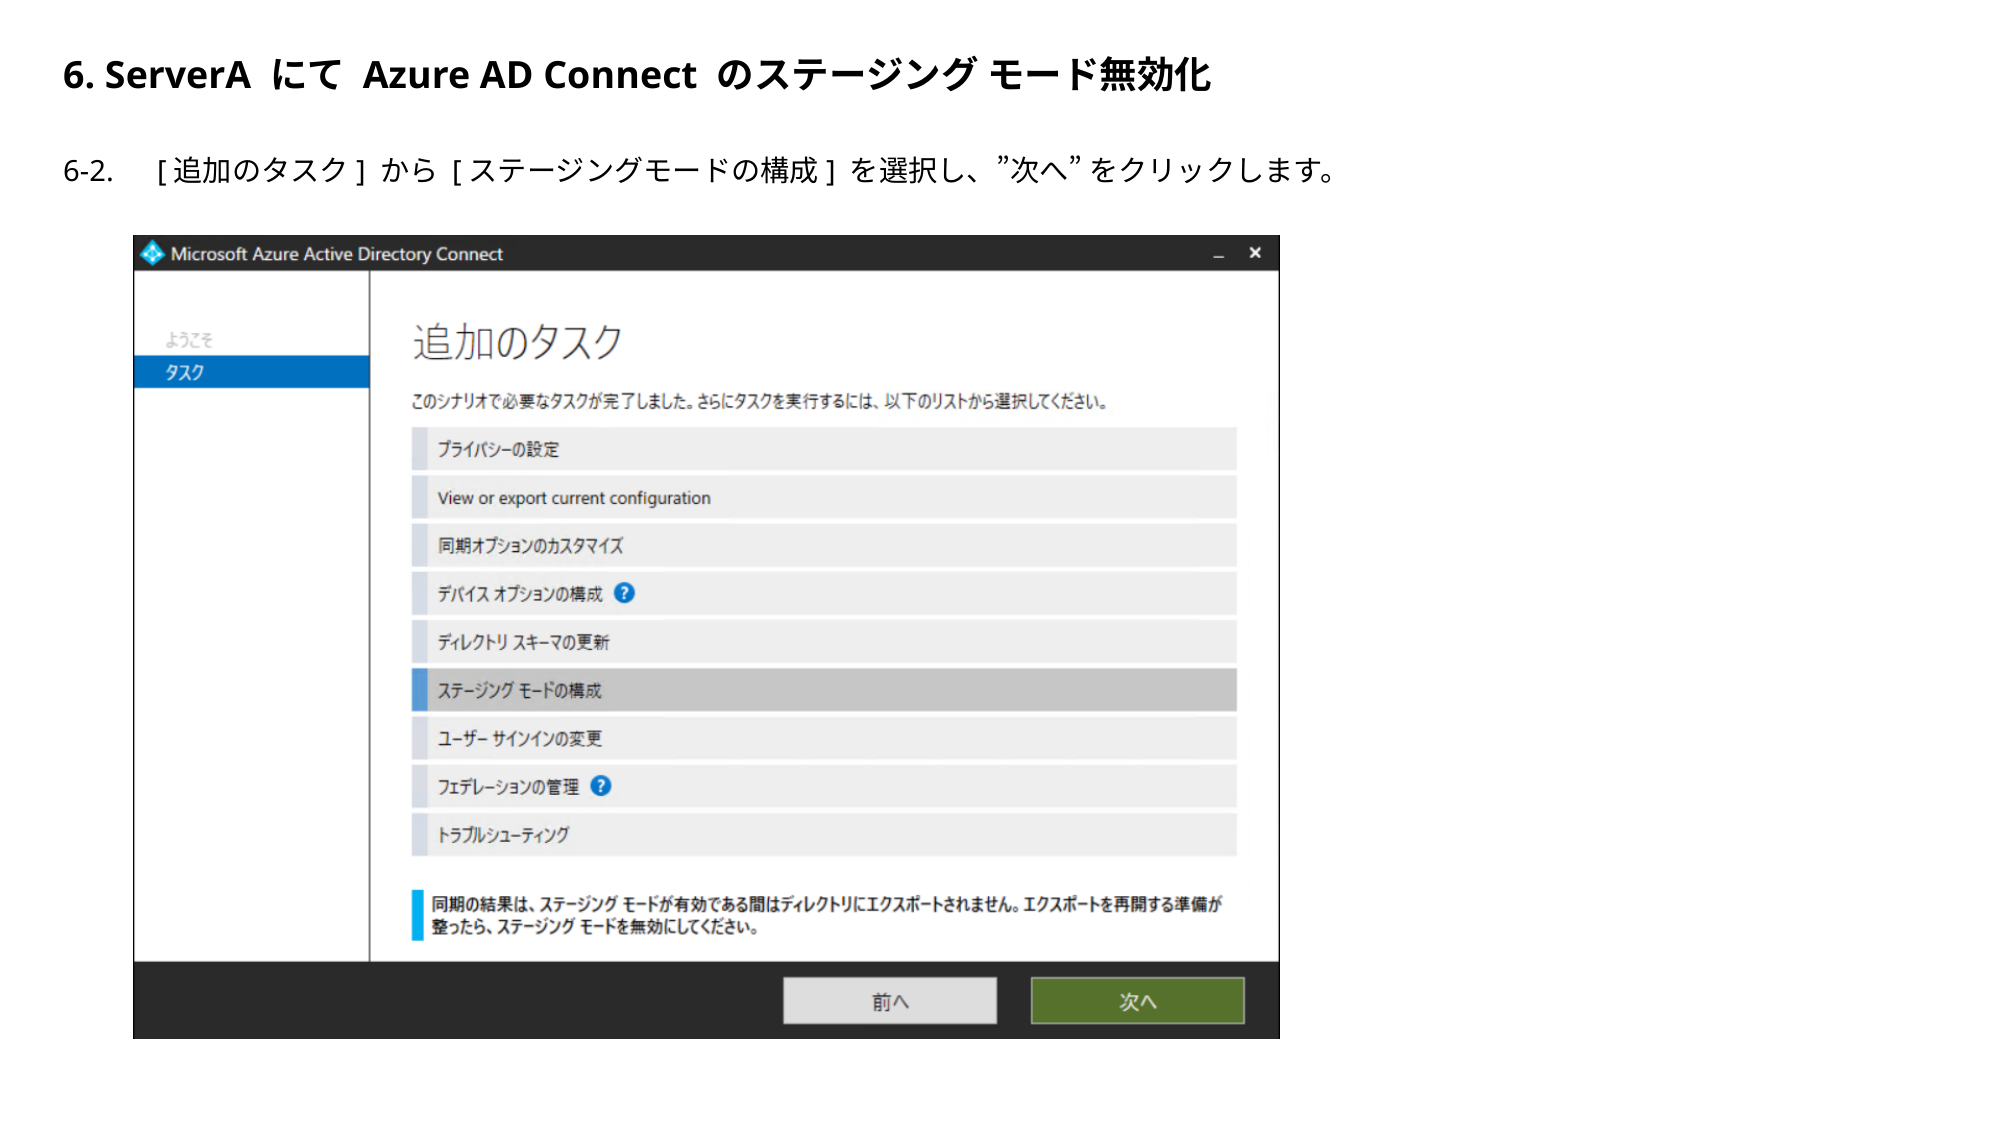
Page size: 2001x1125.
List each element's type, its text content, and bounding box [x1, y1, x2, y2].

text_box 6. ServerA にて Azure AD Connect のステージング モード無効化 [48, 43, 1912, 103]
text_box 6-2. [追加のタスク] から [ステージングモードの構成] を選択し、”次へ” をクリックします。 [48, 145, 1418, 195]
picture [133, 235, 1280, 1039]
